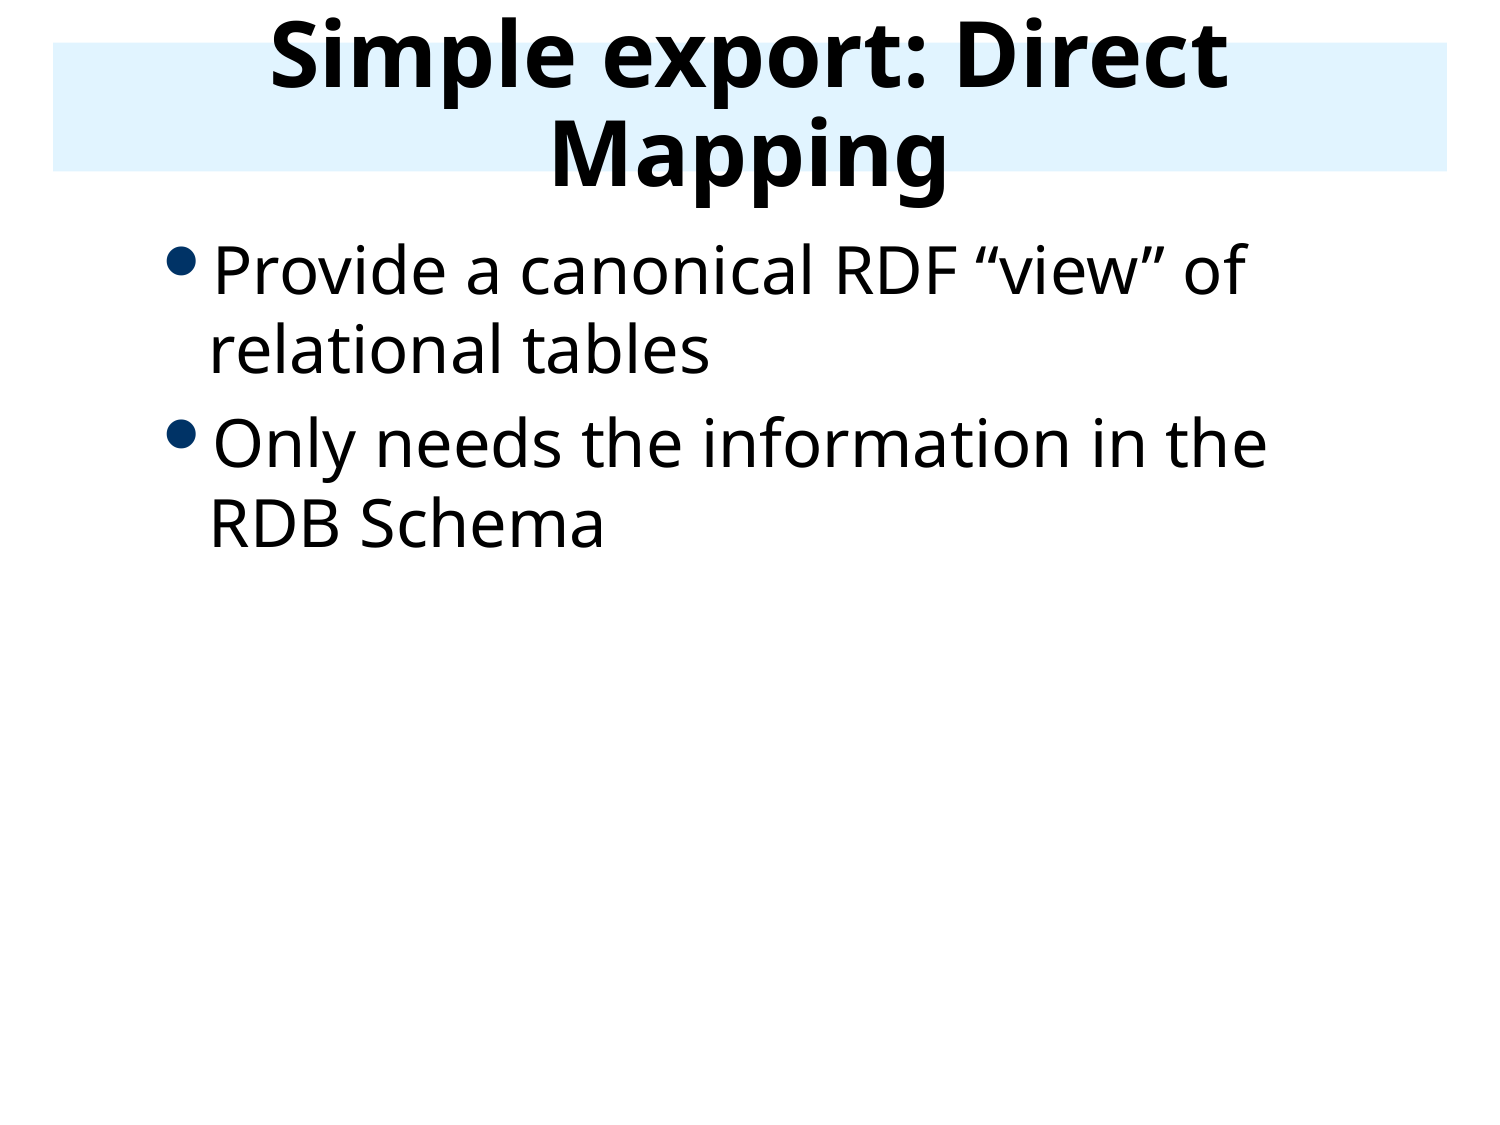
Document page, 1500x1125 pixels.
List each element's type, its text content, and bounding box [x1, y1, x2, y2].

list Provide a canonical RDF “view” of relational tables Only needs the information in the RDB Schema [147, 219, 1412, 1035]
title Simple export: Direct Mapping [53, 42, 1447, 172]
